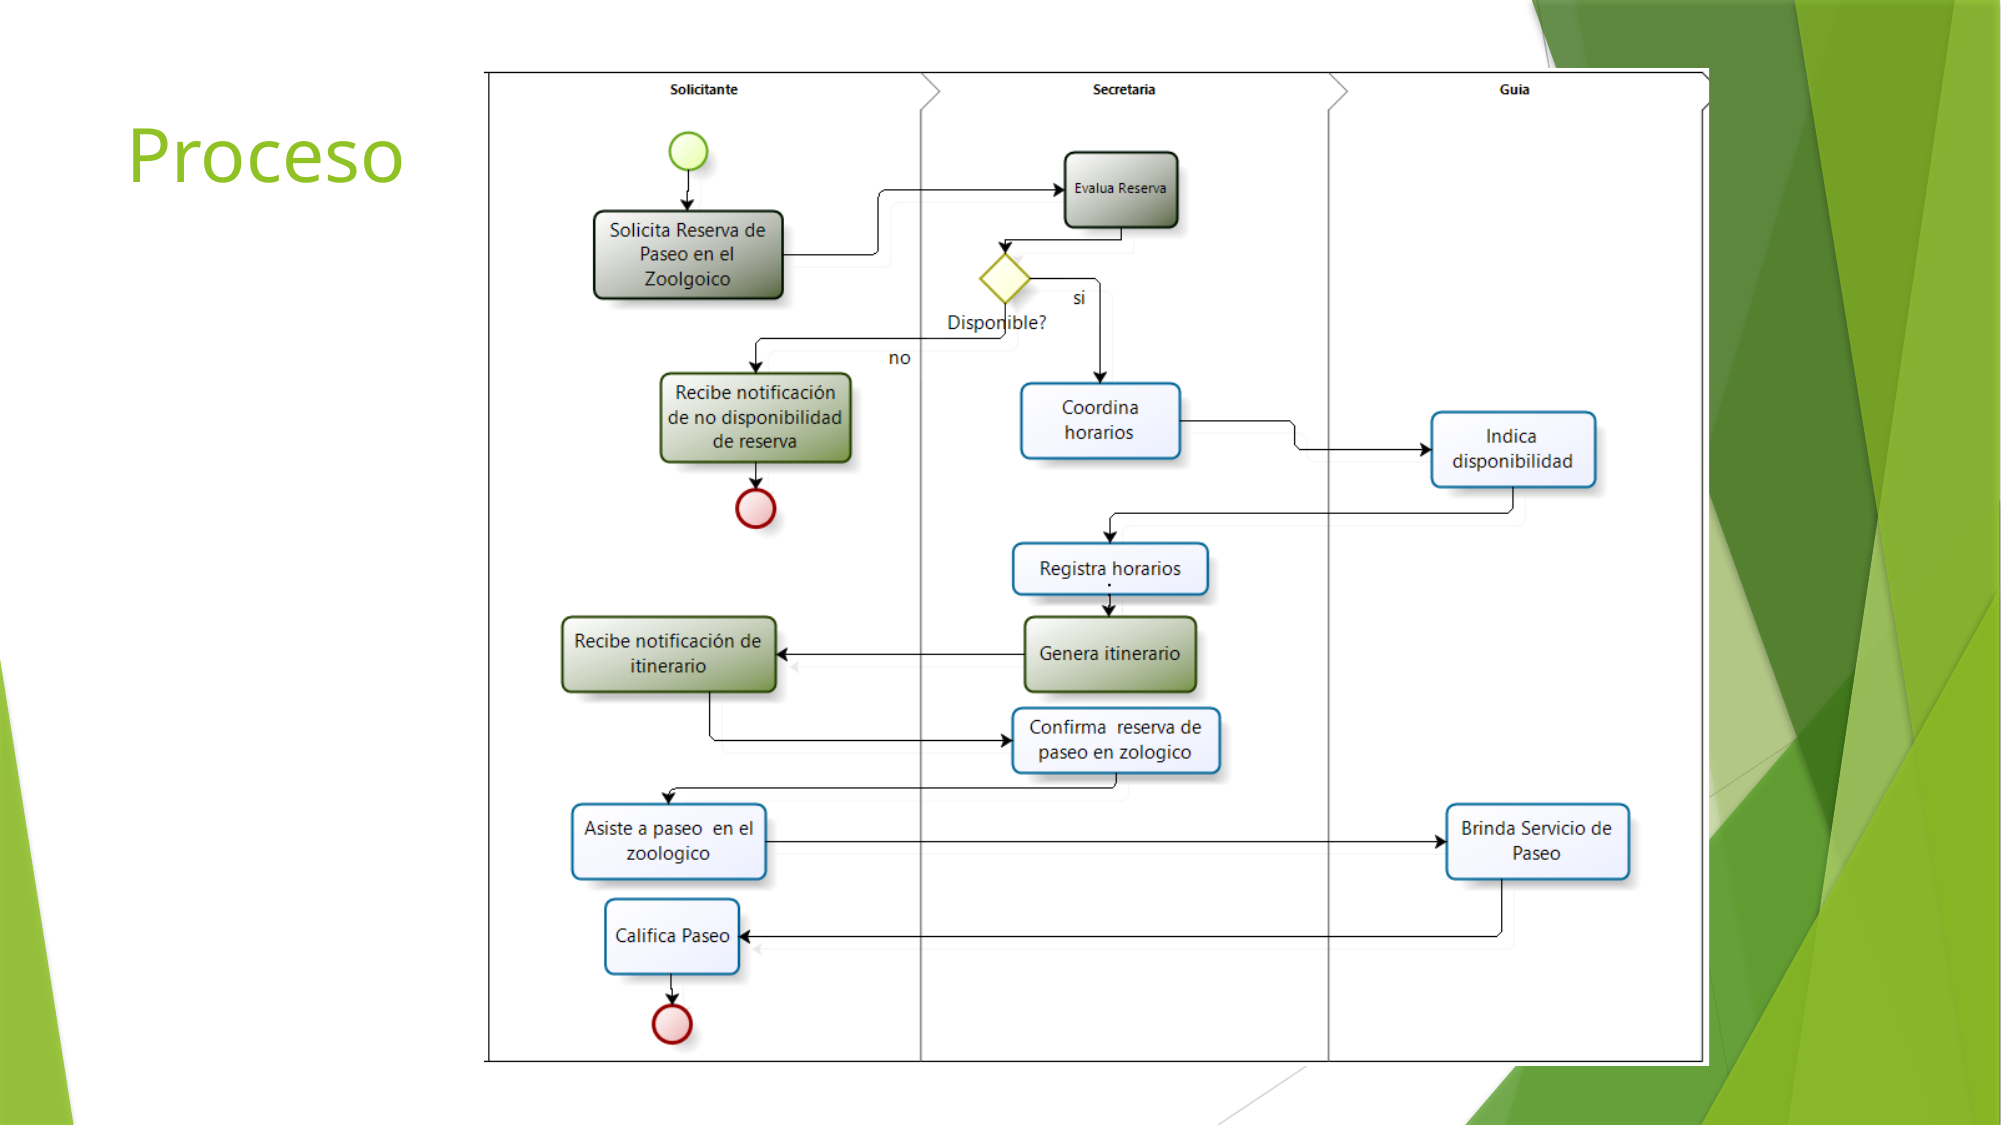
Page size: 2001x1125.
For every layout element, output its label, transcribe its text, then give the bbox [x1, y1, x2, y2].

title Proceso [111, 99, 478, 317]
picture [483, 67, 1710, 1066]
